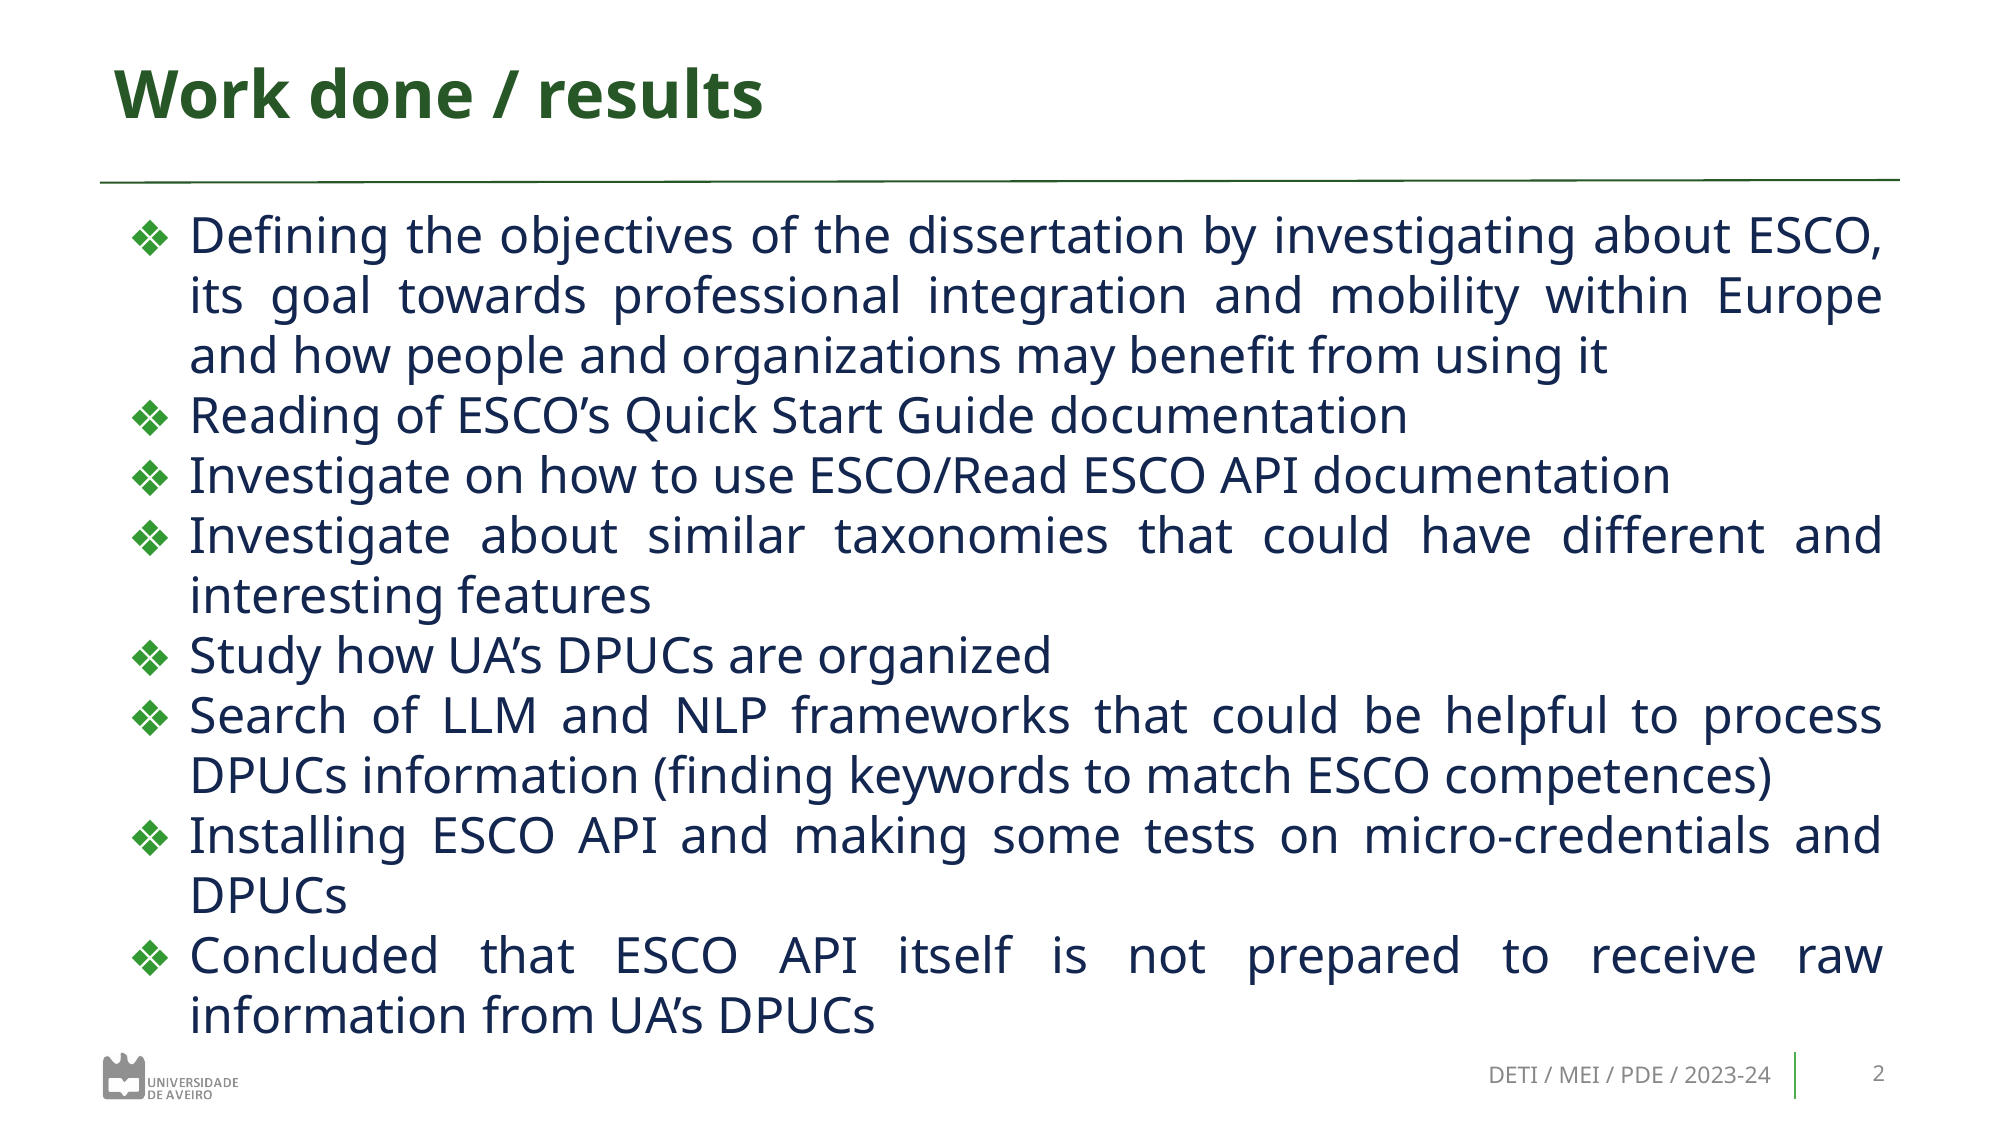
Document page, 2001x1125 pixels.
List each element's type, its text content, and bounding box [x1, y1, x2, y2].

slide_number ‹#› [1805, 1044, 1900, 1105]
title Work done / results [99, 0, 1900, 185]
footer DETI / MEI / PDE / 2023-24 [731, 1044, 1784, 1105]
list Defining the objectives of the dissertation by investigating about ESCO, its goal towards professional integration and mobility within Europe and how people and organizations may benefit from using it Reading of ESCO’s Quick Start Guide documentation Investigate on how to use ESCO/Read ESCO API documentation Investigate about similar taxonomies that could have different and interesting features Study how UA’s DPUCs are organized Search of LLM and NLP frameworks that could be helpful to process DPUCs information (finding keywords to match ESCO competences) Installing ESCO API and making some tests on micro-credentials and DPUCs Concluded that ESCO API itself is not prepared to receive raw information from UA’s DPUCs [99, 196, 1900, 1005]
